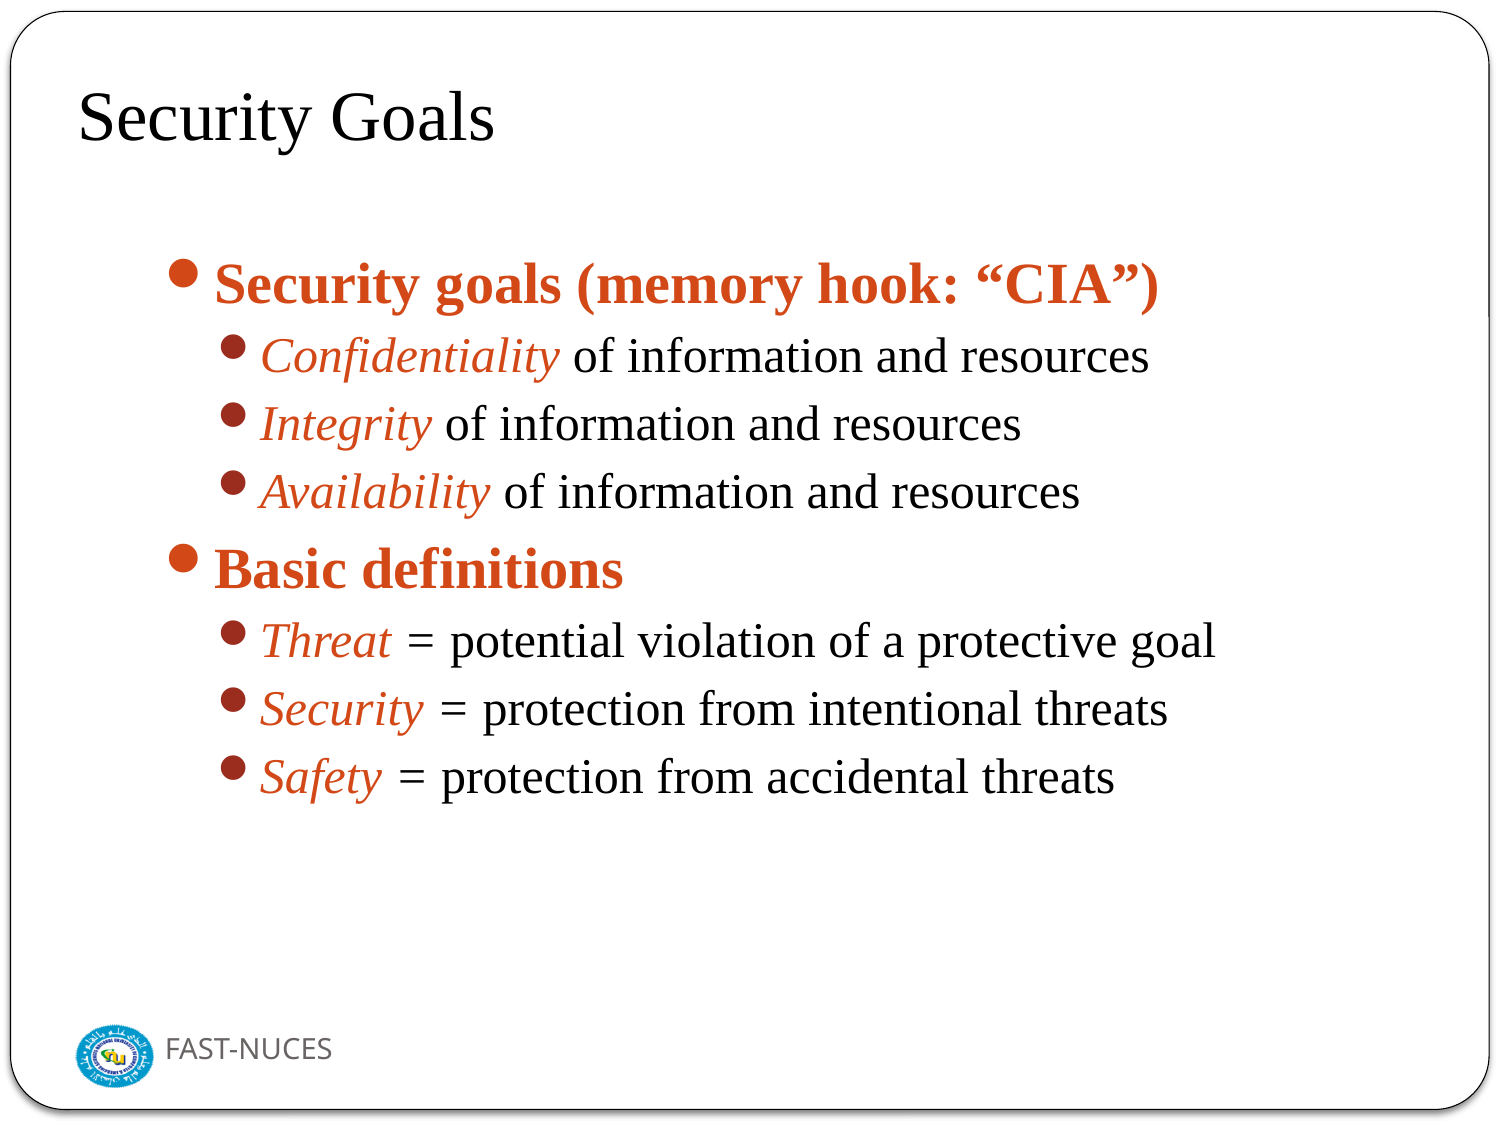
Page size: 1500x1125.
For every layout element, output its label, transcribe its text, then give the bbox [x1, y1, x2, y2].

footer FAST-NUCES [150, 1012, 800, 1088]
picture [74, 1024, 154, 1088]
title Security Goals [62, 62, 1338, 170]
list Security goals (memory hook: “CIA”) Confidentiality of information and resources Integrity of information and resources Availability of information and resources Basic definitions Threat = potential violation of a protective goal Security = protection from intentional threats Safety = protection from accidental threats [150, 237, 1425, 1000]
picture [123, 1060, 154, 1088]
picture [91, 1038, 138, 1075]
